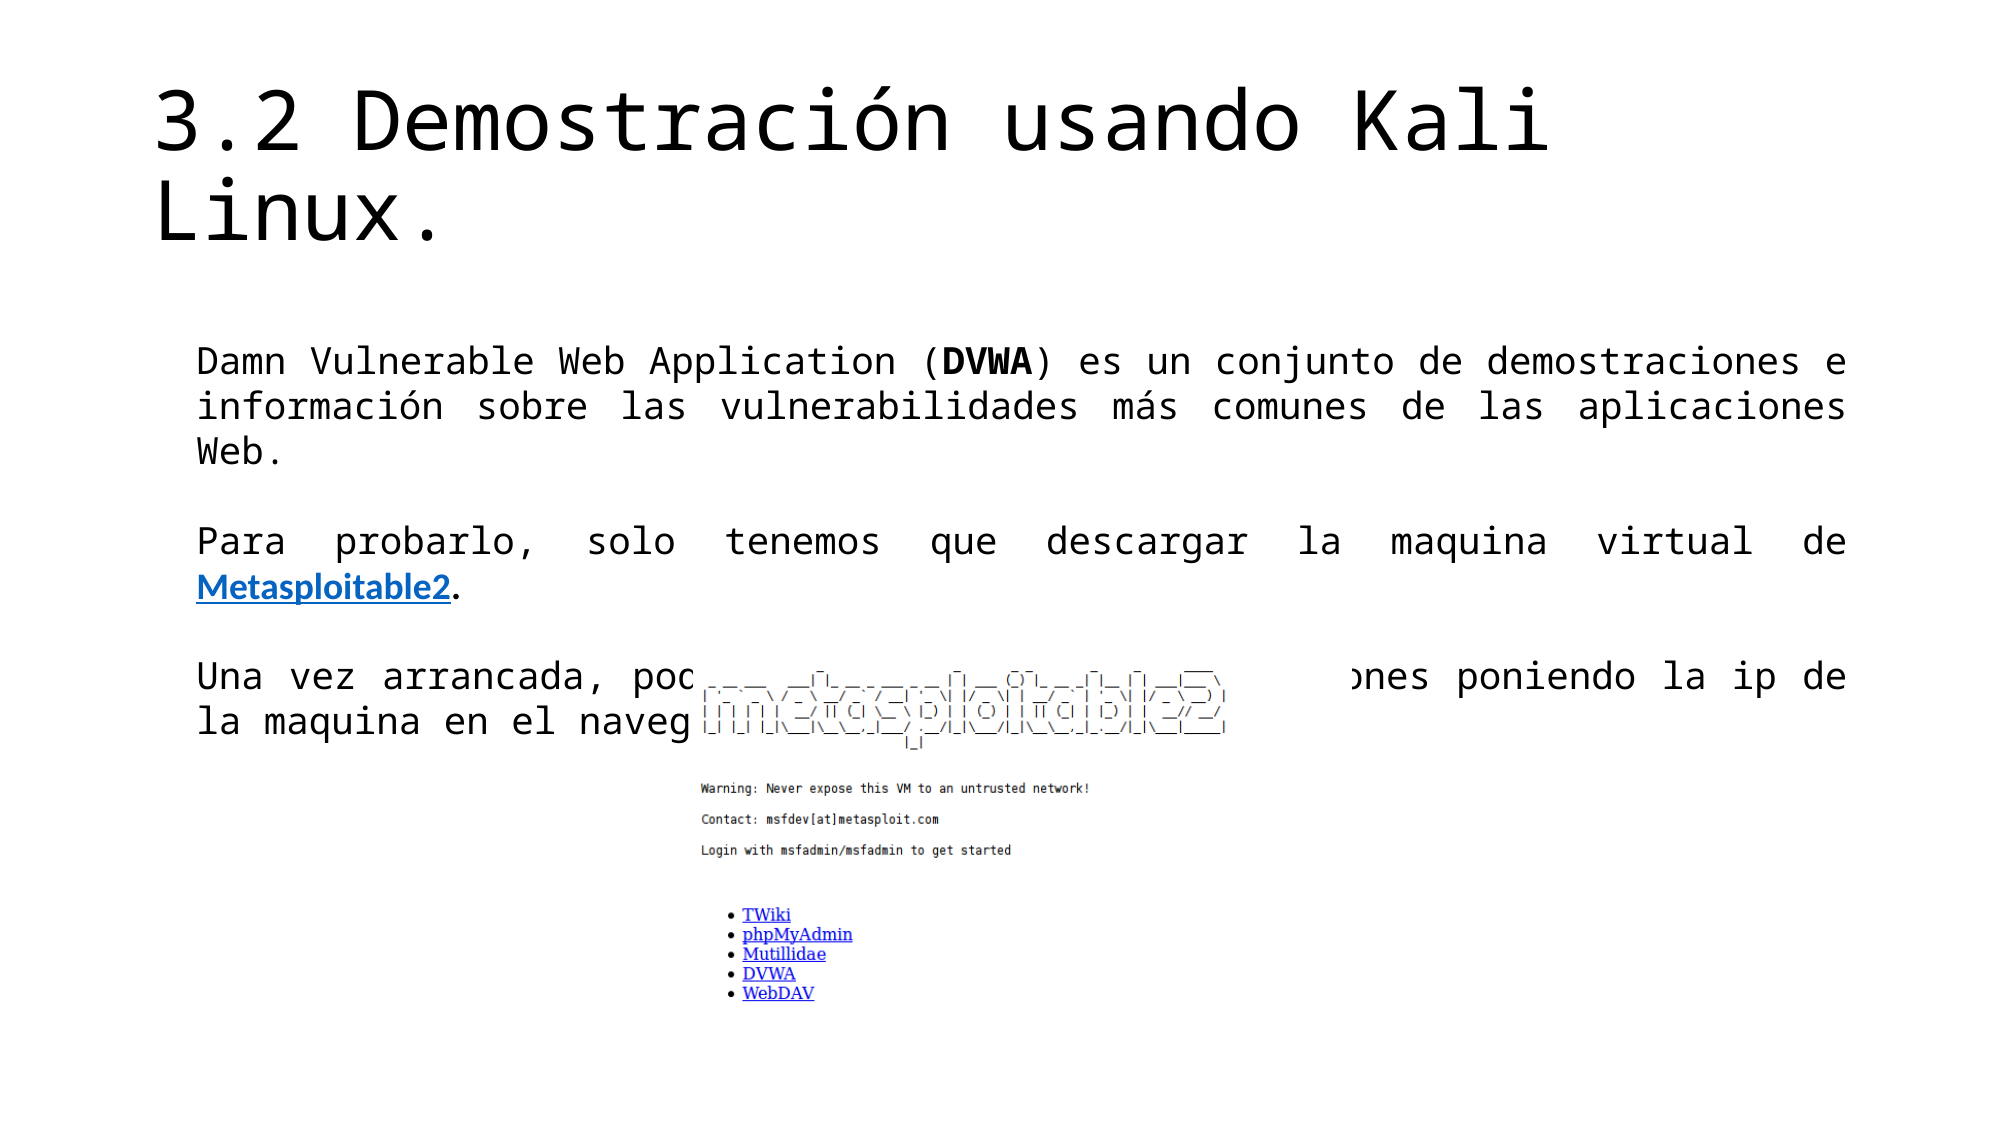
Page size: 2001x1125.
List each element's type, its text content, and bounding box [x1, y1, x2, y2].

picture [692, 633, 1352, 1125]
text_box Damn Vulnerable Web Application (DVWA) es un conjunto de demostraciones e información sobre las vulnerabilidades más comunes de las aplicaciones Web. Para probarlo, solo tenemos que descargar la maquina virtual de Metasploitable2. Una vez arrancada, podemos acceder a las instrucciones poniendo la ip de la maquina en el navegador. [181, 329, 1863, 750]
title 3.2 Demostración usando Kali Linux. [137, 59, 1863, 278]
